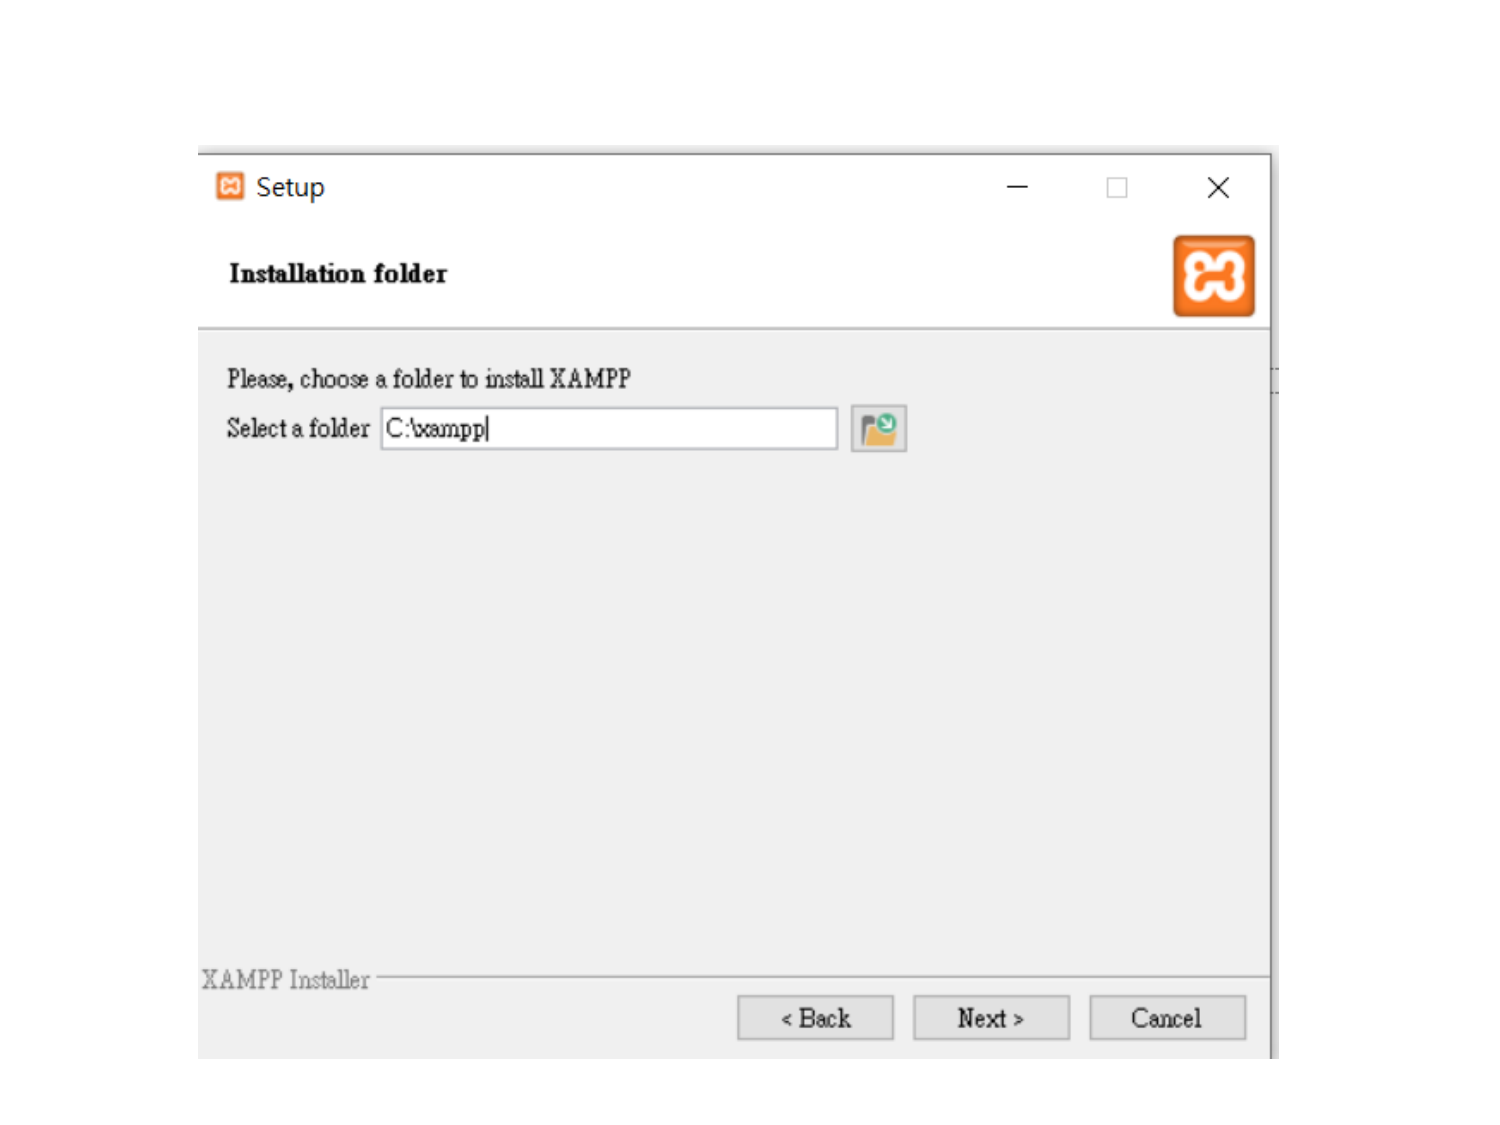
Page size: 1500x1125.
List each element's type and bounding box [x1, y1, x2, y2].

list [198, 145, 1279, 1059]
